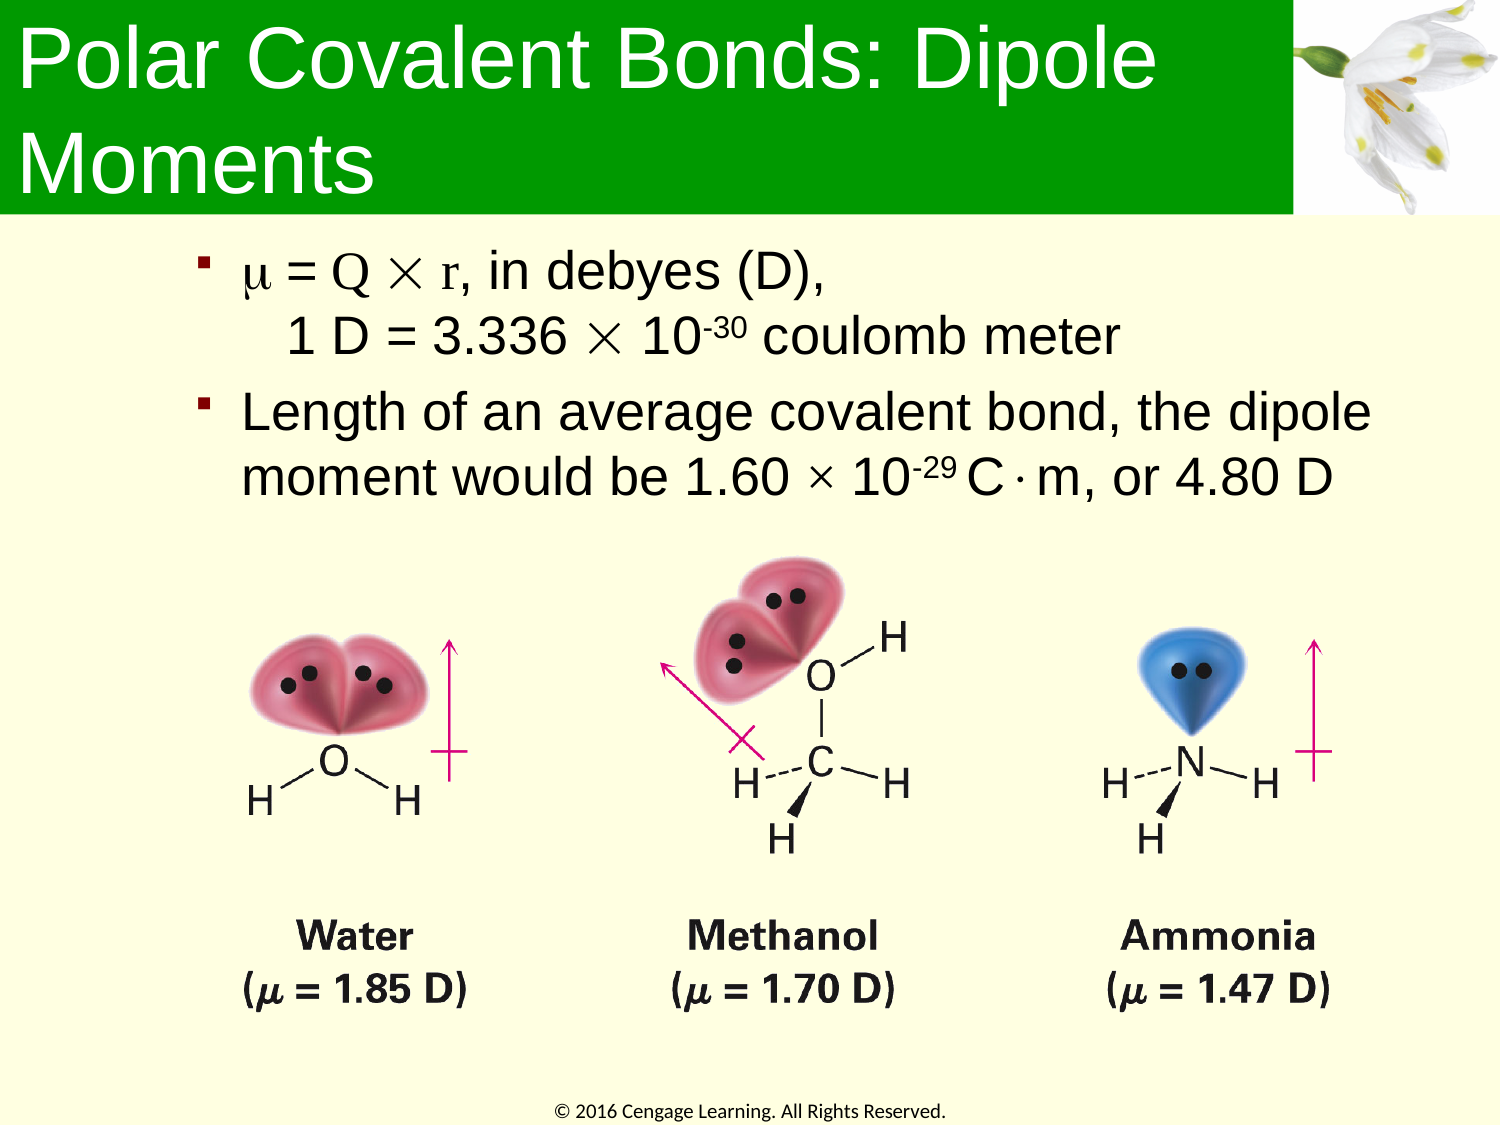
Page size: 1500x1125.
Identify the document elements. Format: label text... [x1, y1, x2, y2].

title Polar Covalent Bonds: Dipole Moments [0, 0, 1288, 213]
picture [1293, 0, 1500, 215]
list  = Q  r, in debyes (D), 1 D = 3.336  10-30 coulomb meter Length of an average covalent bond, the dipole moment would be 1.60 × 10-29 Cm, or 4.80 D [103, 227, 1450, 1065]
picture [166, 512, 1332, 1013]
